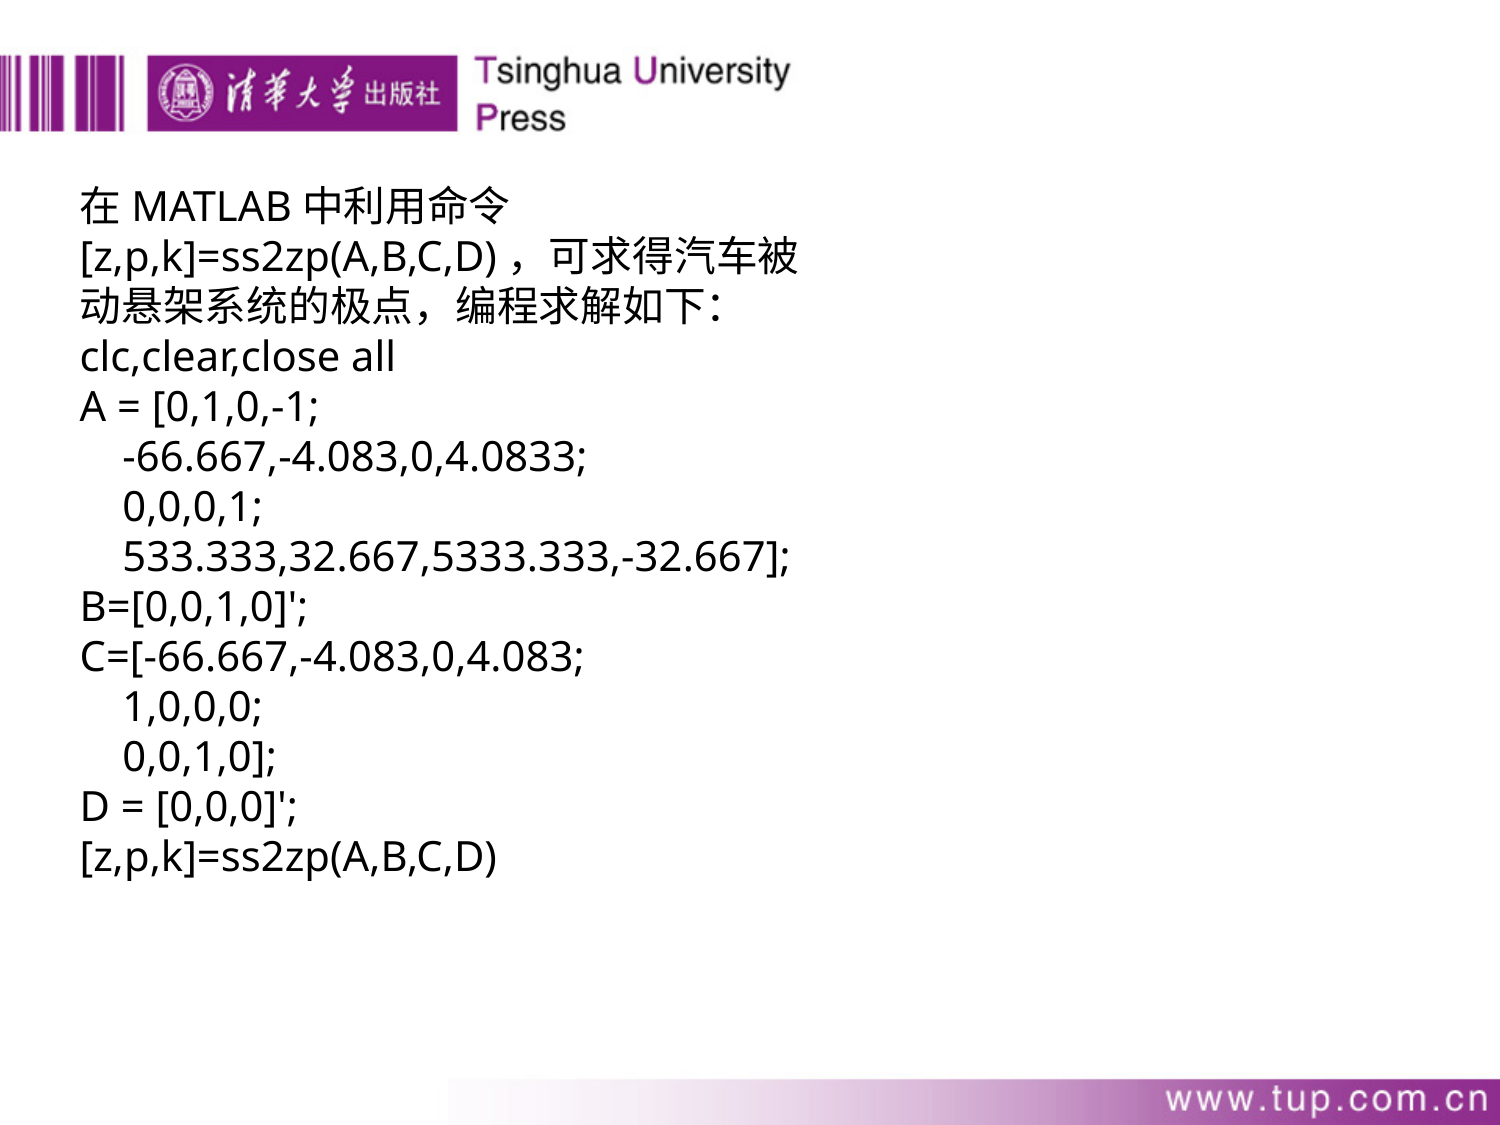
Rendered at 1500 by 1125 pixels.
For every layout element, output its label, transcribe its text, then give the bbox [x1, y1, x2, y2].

picture [0, 34, 1500, 149]
picture [0, 1059, 1500, 1125]
text_box 在MATLAB中利用命令[z,p,k]=ss2zp(A,B,C,D)，可求得汽车被动悬架系统的极点，编程求解如下： clc,clear,close all A = [0,1,0,-1; -66.667,-4.083,0,4.0833; 0,0,0,1; 533.333,32.667,5333.333,-32.667]; B=[0,0,1,0]'; C=[-66.667,-4.083,0,4.083; 1,0,0,0; 0,0,1,0]; D = [0,0,0]'; [z,p,k]=ss2zp(A,B,C,D) [64, 172, 815, 888]
